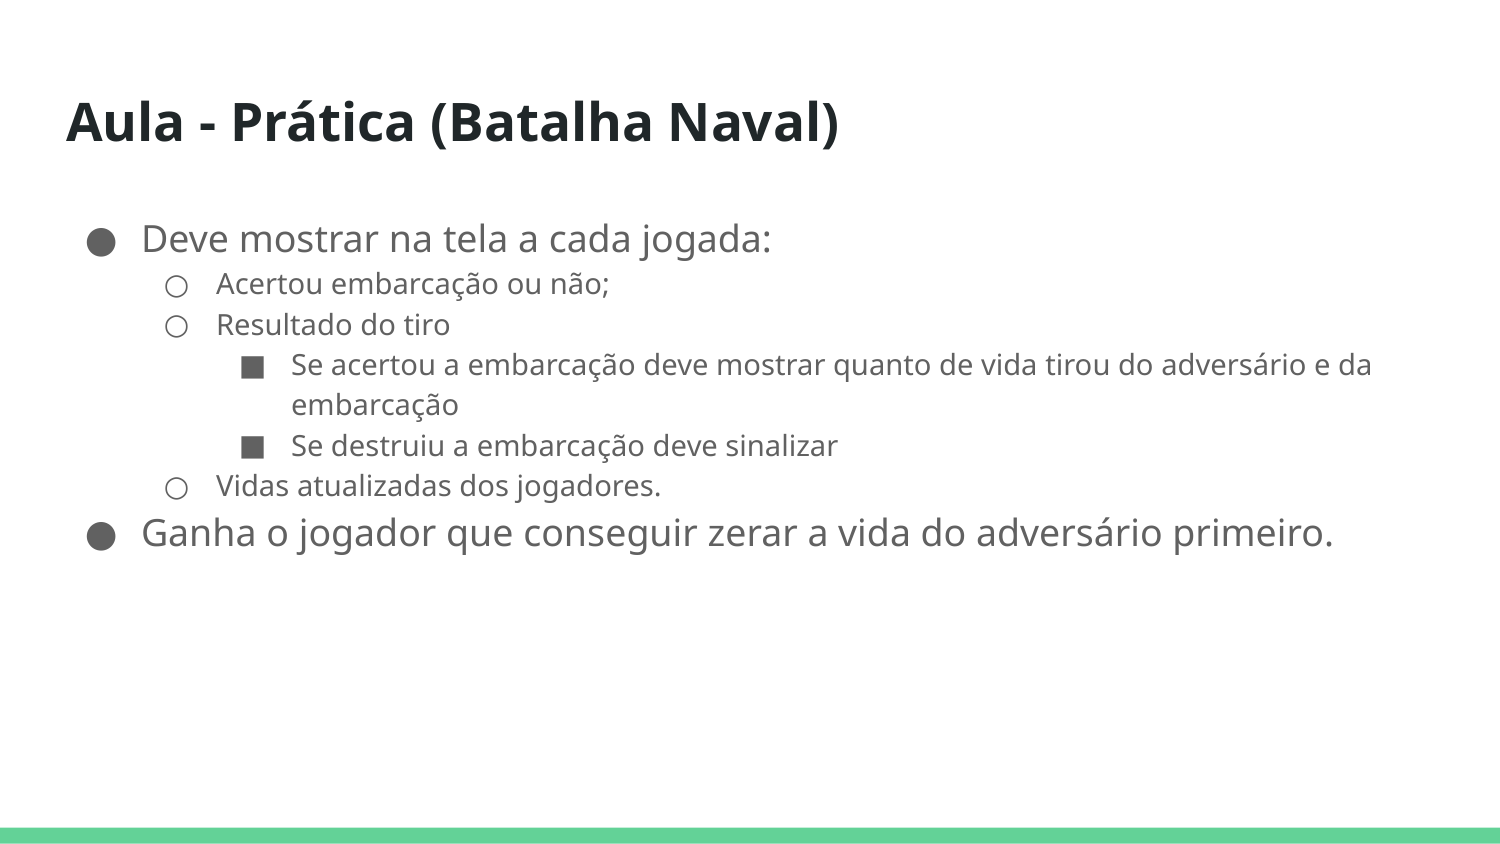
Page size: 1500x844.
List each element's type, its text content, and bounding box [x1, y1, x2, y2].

title Aula - Prática (Batalha Naval) [51, 72, 1449, 167]
list Deve mostrar na tela a cada jogada: Acertou embarcação ou não; Resultado do tiro Se acertou a embarcação deve mostrar quanto de vida tirou do adversário e da embarcação Se destruiu a embarcação deve sinalizar Vidas atualizadas dos jogadores. Ganha o jogador que conseguir zerar a vida do adversário primeiro. [51, 193, 1449, 754]
